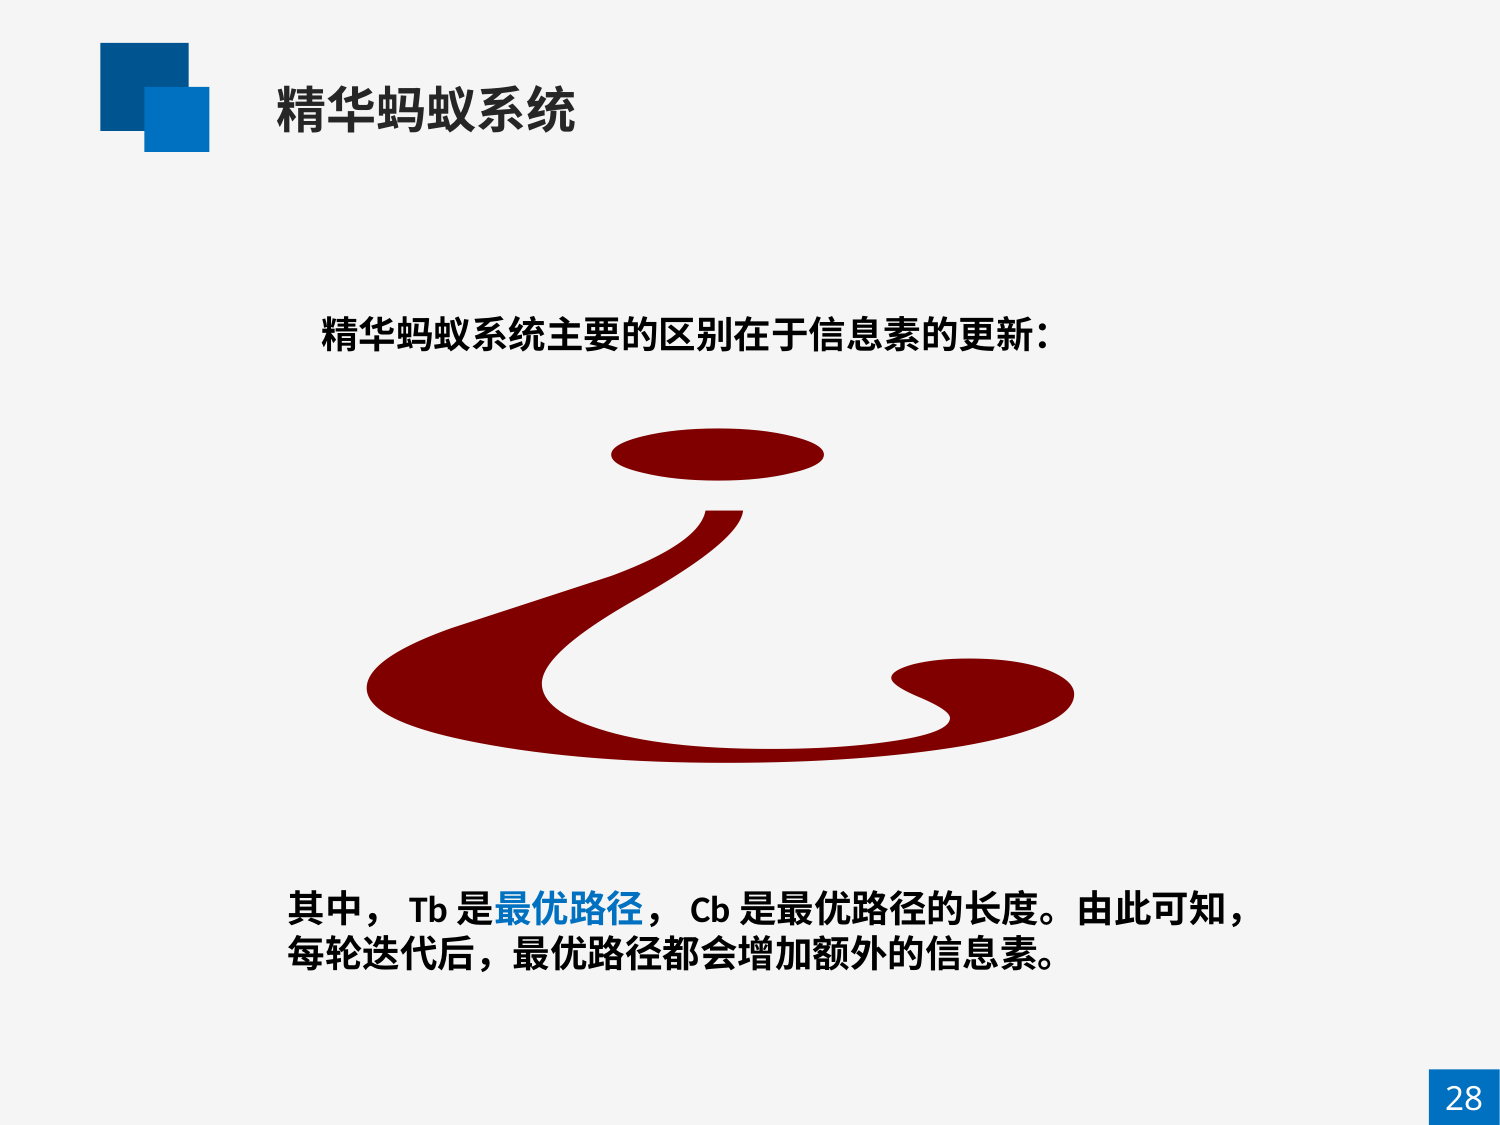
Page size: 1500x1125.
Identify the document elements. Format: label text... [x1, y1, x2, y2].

text_box 其中，Tb是最优路径，Cb是最优路径的长度。由此可知， 每轮迭代后，最优路径都会增加额外的信息素。 [272, 877, 1280, 982]
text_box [1411, 1069, 1500, 1125]
text_box 精华蚂蚁系统 [261, 71, 1429, 147]
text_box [100, 42, 210, 152]
text_box 精华蚂蚁系统主要的区别在于信息素的更新： [306, 303, 1087, 364]
